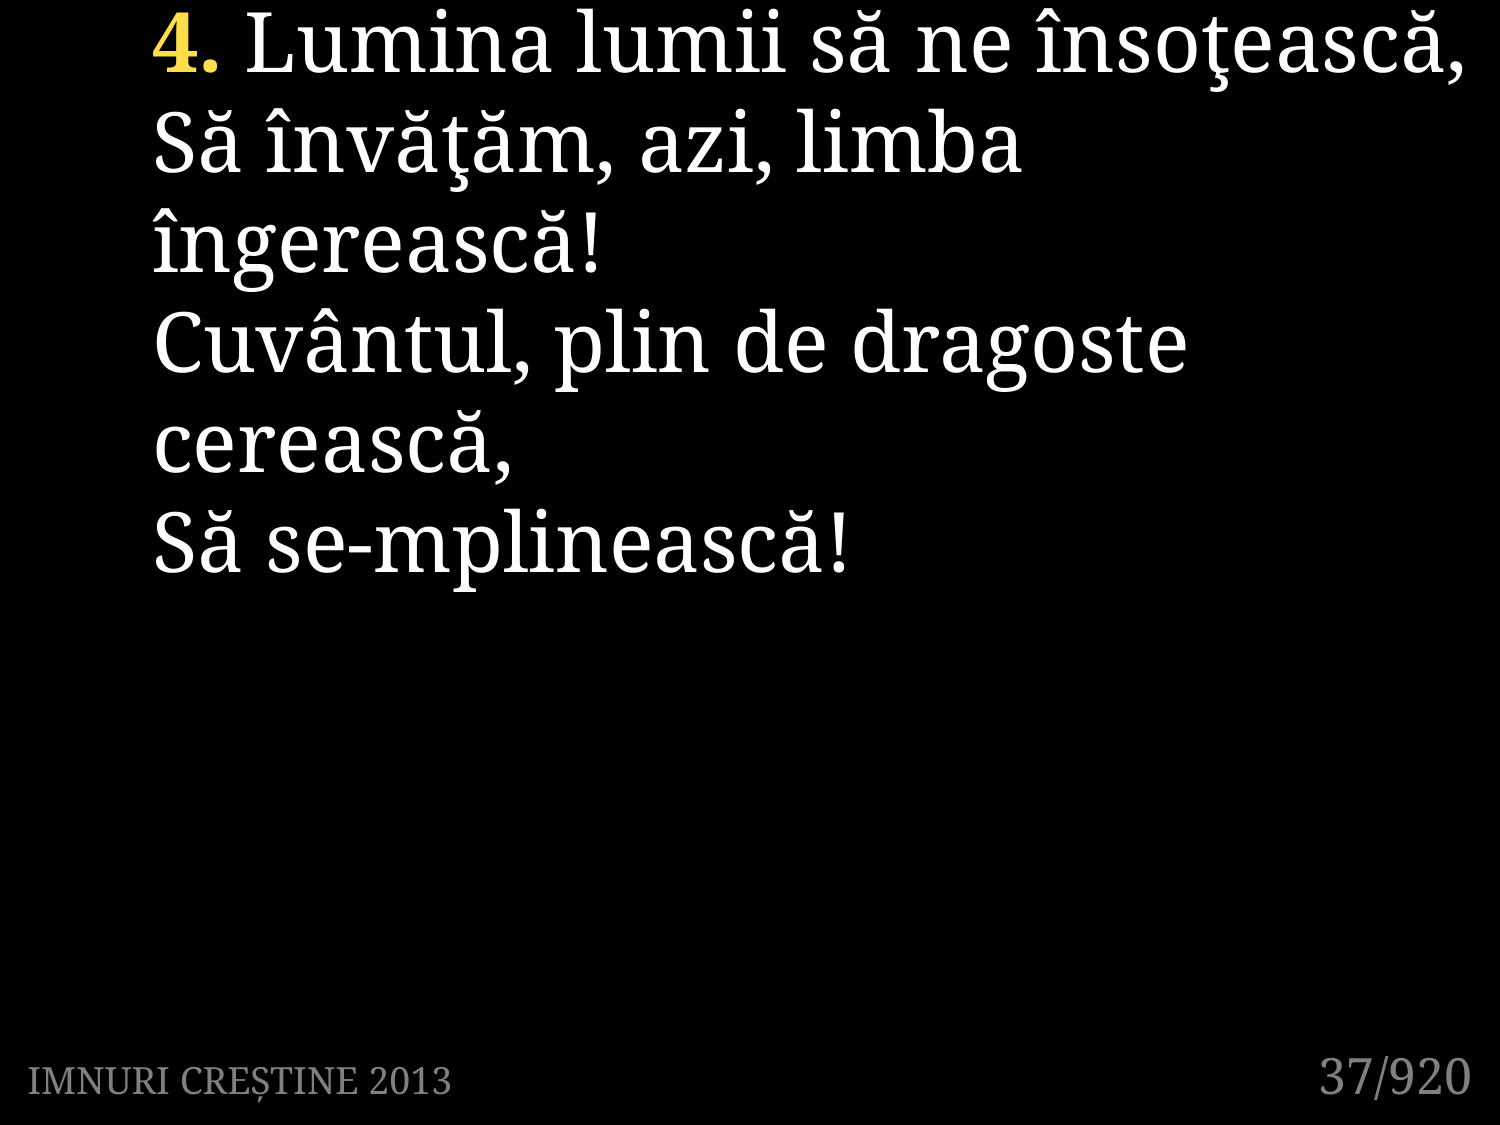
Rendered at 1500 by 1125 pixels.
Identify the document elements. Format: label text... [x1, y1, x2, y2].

text_box IMNURI CREȘTINE 2013 [12, 1049, 637, 1110]
text_box 4. Lumina lumii să ne însoţească, Să învăţăm, azi, limba îngerească! Cuvântul, plin de dragoste cerească, Să se-mplinească! [137, 0, 1488, 597]
text_box 37/920 [637, 1037, 1488, 1113]
